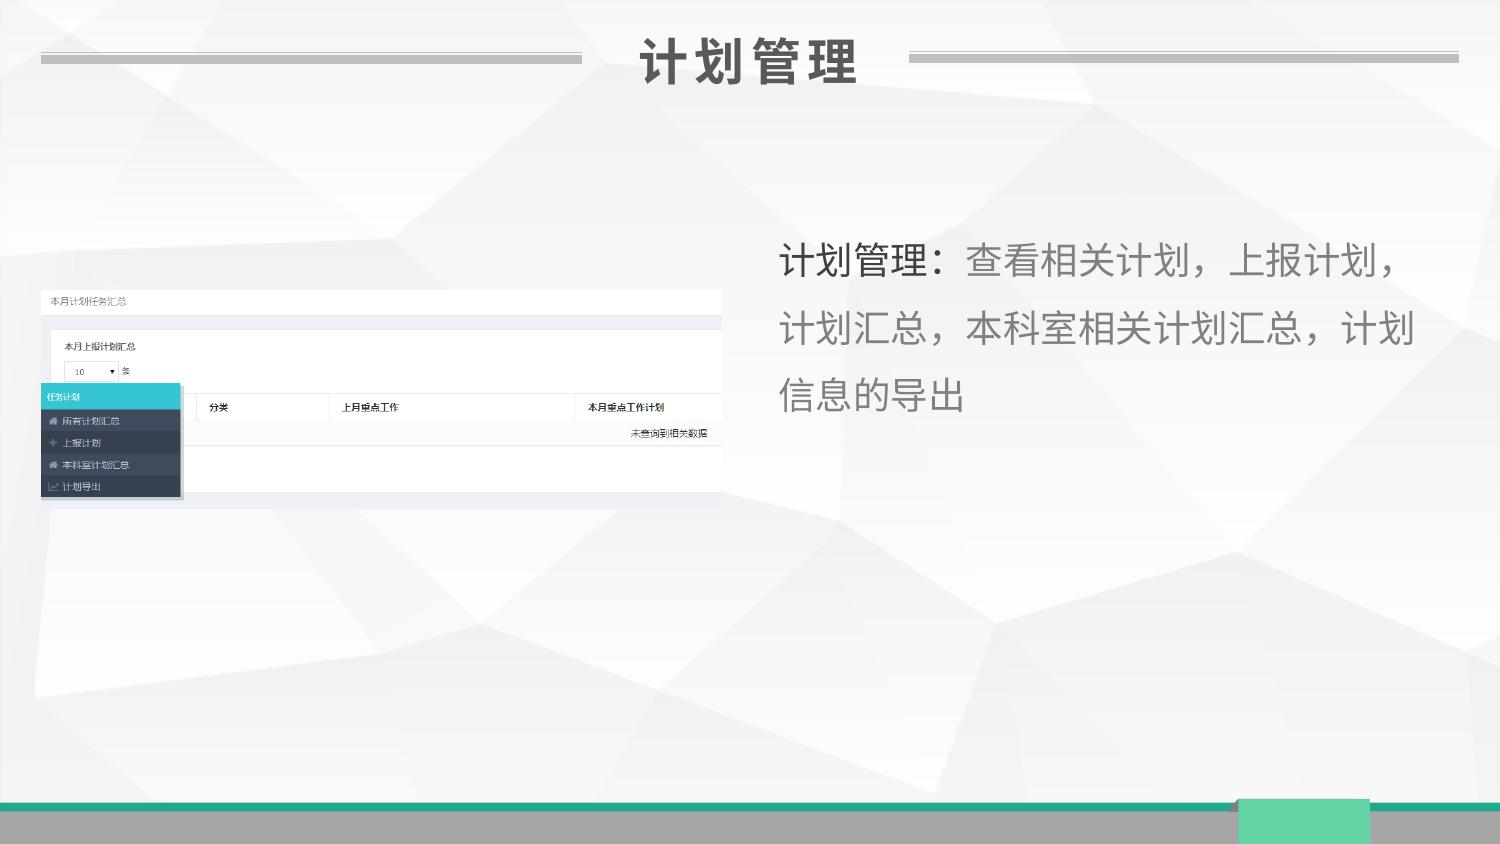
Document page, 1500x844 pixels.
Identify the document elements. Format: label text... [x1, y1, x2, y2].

text_box 计划管理：查看相关计划，上报计划，计划汇总，本科室相关计划汇总，计划信息的导出 [763, 207, 1444, 425]
picture [0, 0, 1500, 802]
text_box 计划管理 [586, 23, 910, 98]
